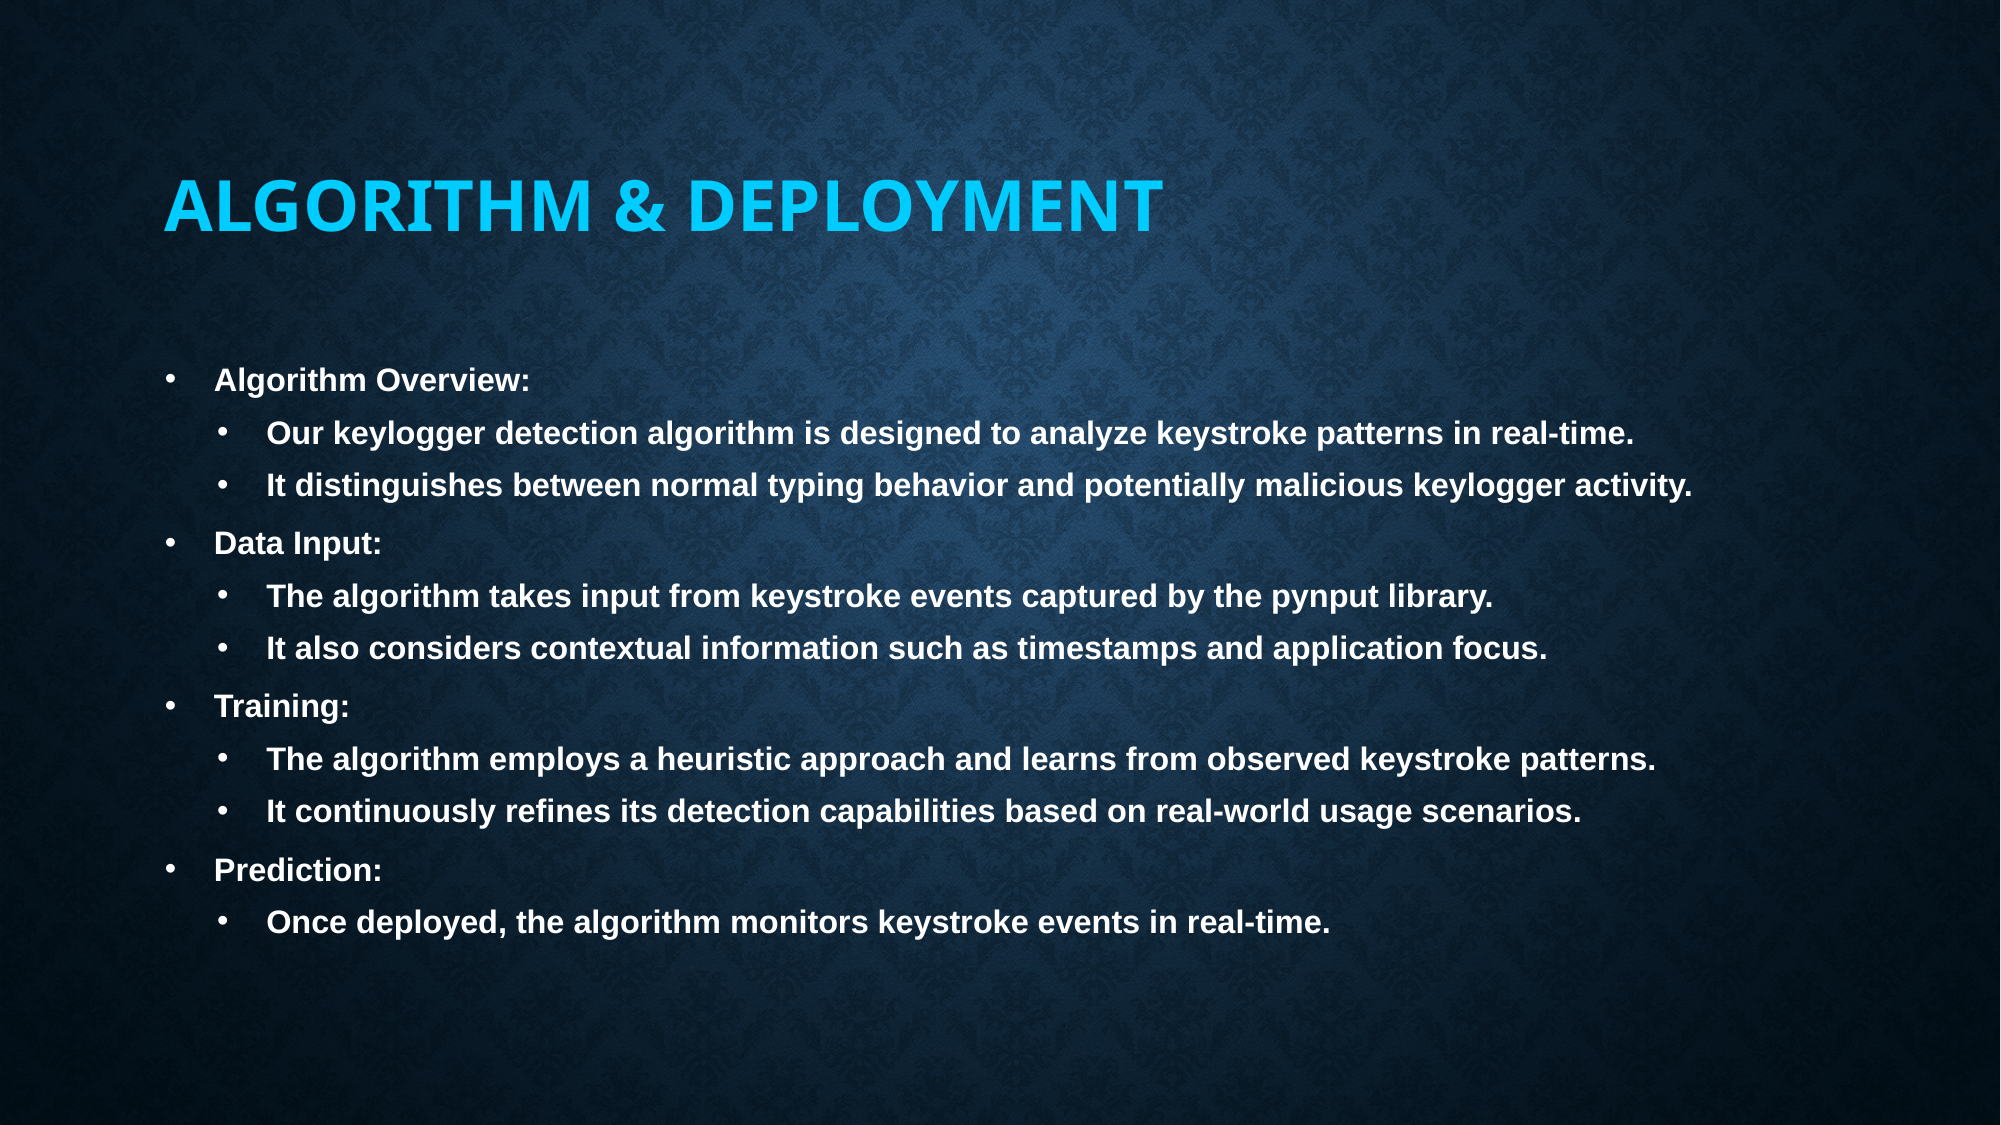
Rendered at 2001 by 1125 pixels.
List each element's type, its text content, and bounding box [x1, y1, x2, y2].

title Algorithm & DEployment [149, 99, 1849, 318]
list Algorithm Overview: Our keylogger detection algorithm is designed to analyze keystroke patterns in real-time. It distinguishes between normal typing behavior and potentially malicious keylogger activity. Data Input: The algorithm takes input from keystroke events captured by the pynput library. It also considers contextual information such as timestamps and application focus. Training: The algorithm employs a heuristic approach and learns from observed keystroke patterns. It continuously refines its detection capabilities based on real-world usage scenarios. Prediction: Once deployed, the algorithm monitors keystroke events in real-time. [149, 343, 1849, 950]
